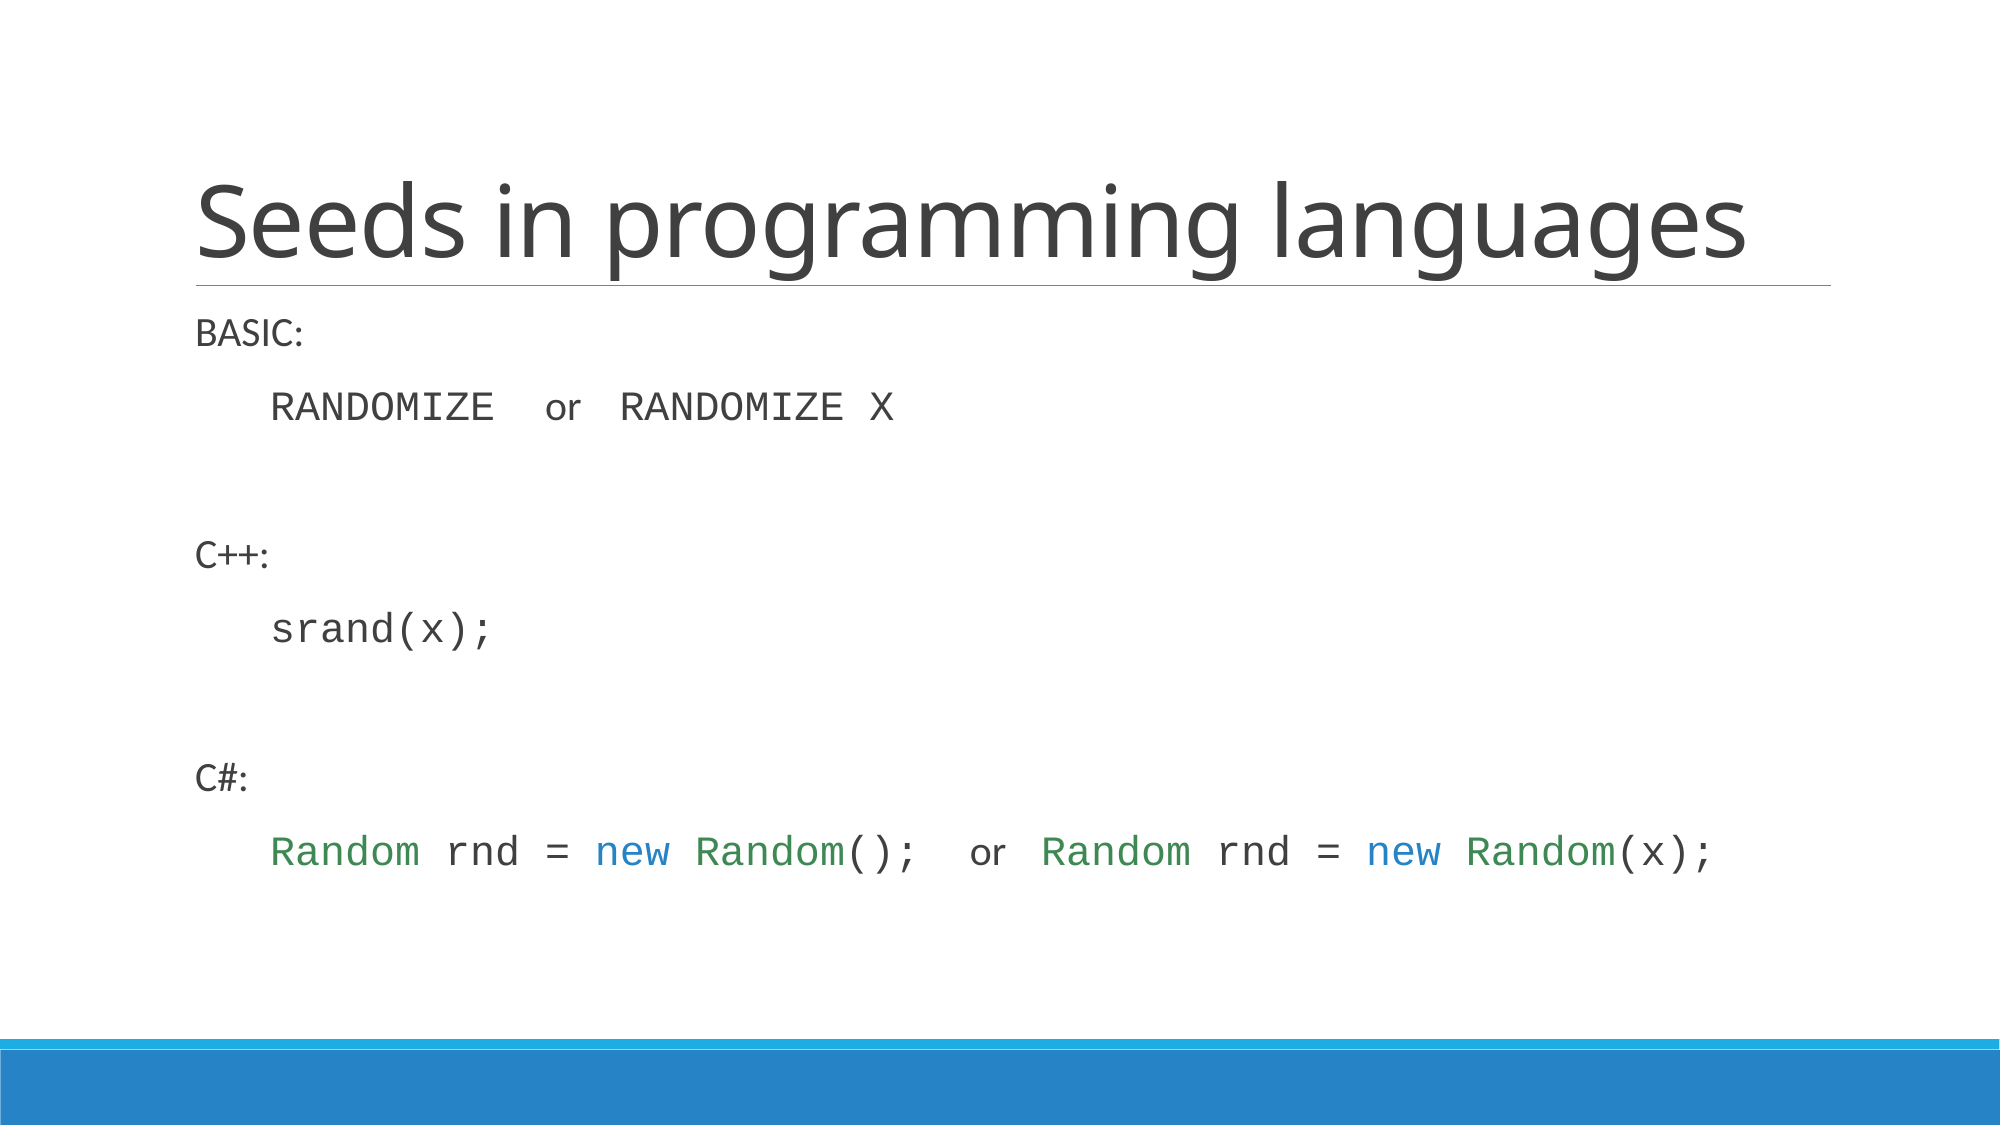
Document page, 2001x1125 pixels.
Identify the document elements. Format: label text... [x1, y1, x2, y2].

title Seeds in programming languages [180, 47, 1830, 285]
list BASIC: RANDOMIZE or RANDOMIZE X C++: srand(x); C#: Random rnd = new Random(); or Random rnd = new Random(x); [180, 302, 1830, 963]
